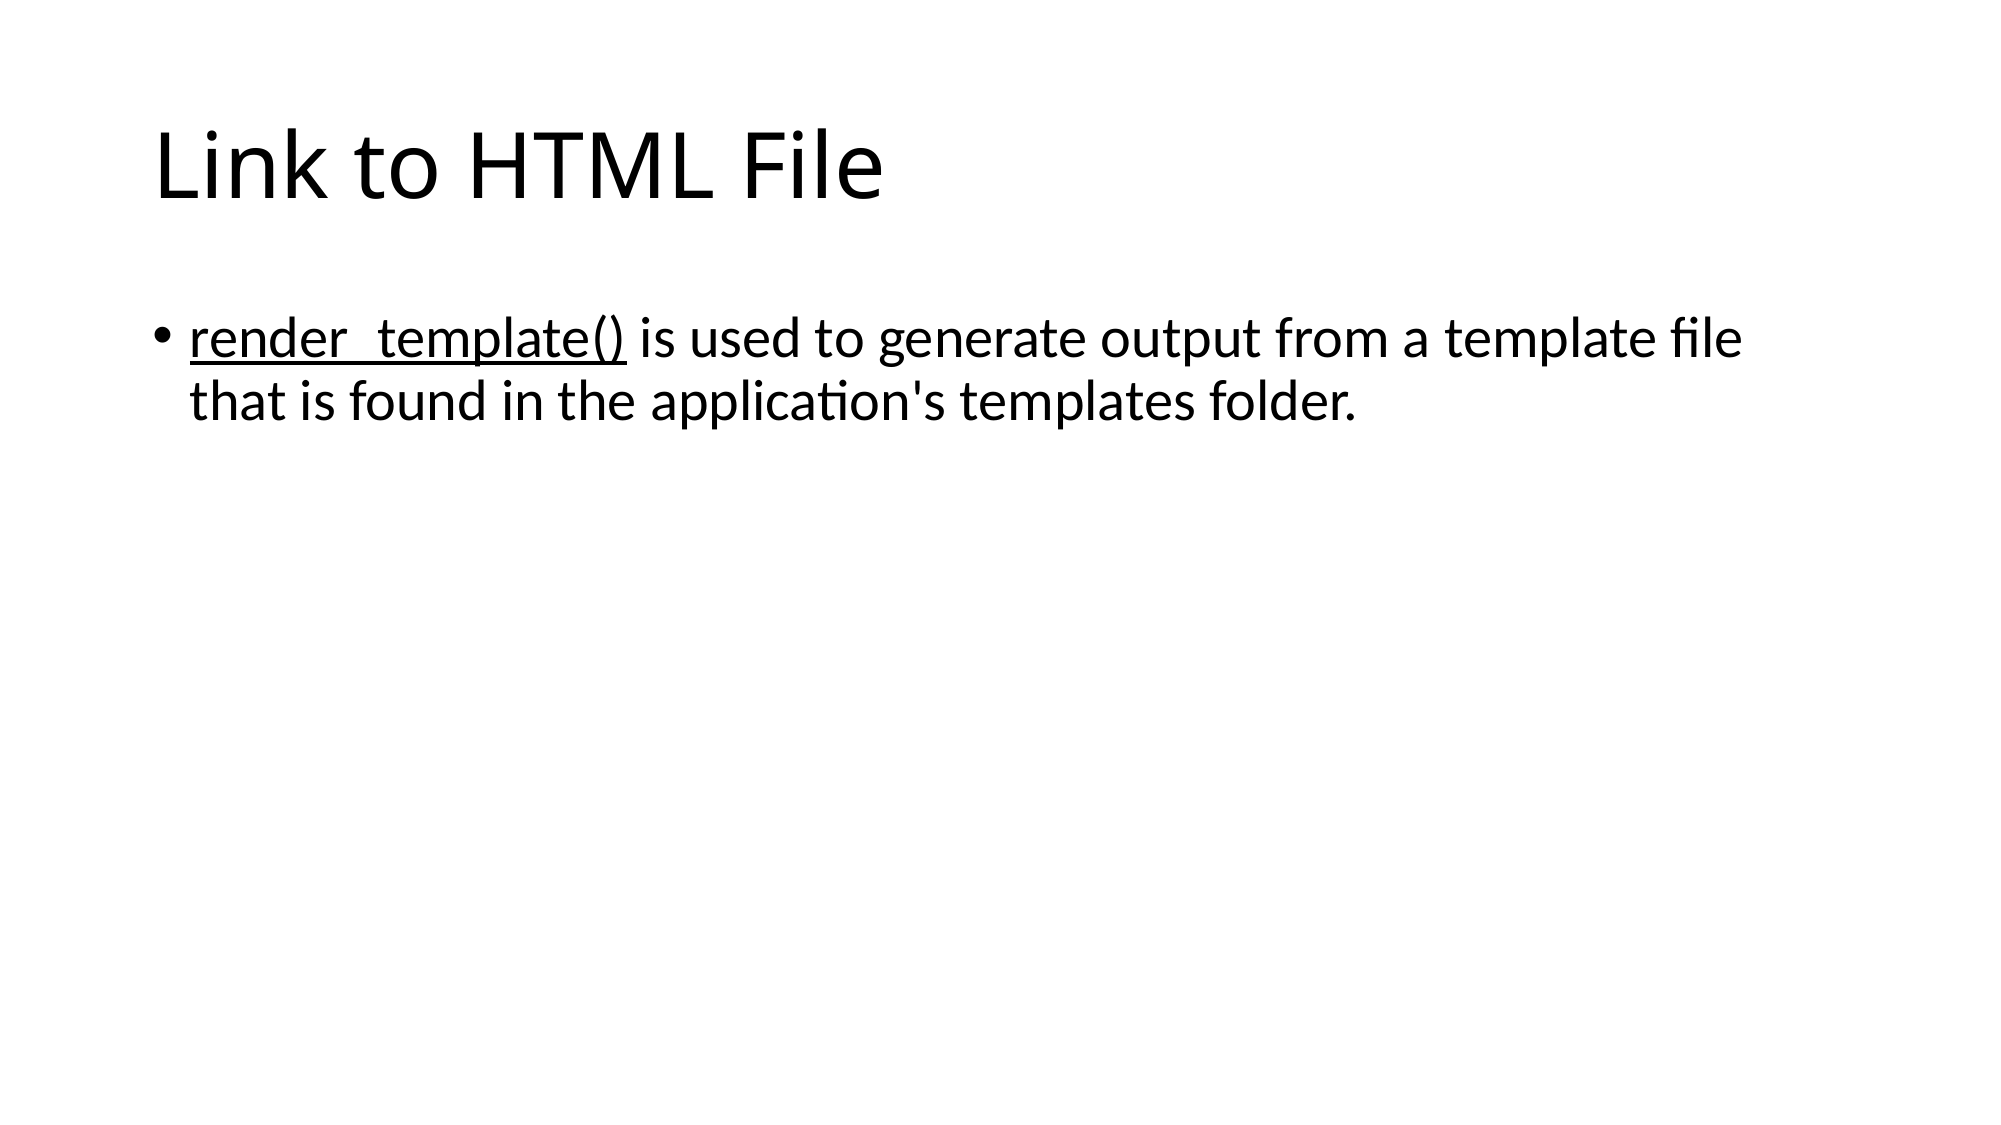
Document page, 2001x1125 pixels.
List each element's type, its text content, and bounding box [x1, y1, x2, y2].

title Link to HTML File [137, 59, 1863, 278]
list render_template() is used to generate output from a template file that is found in the application's templates folder. [137, 299, 1863, 1014]
